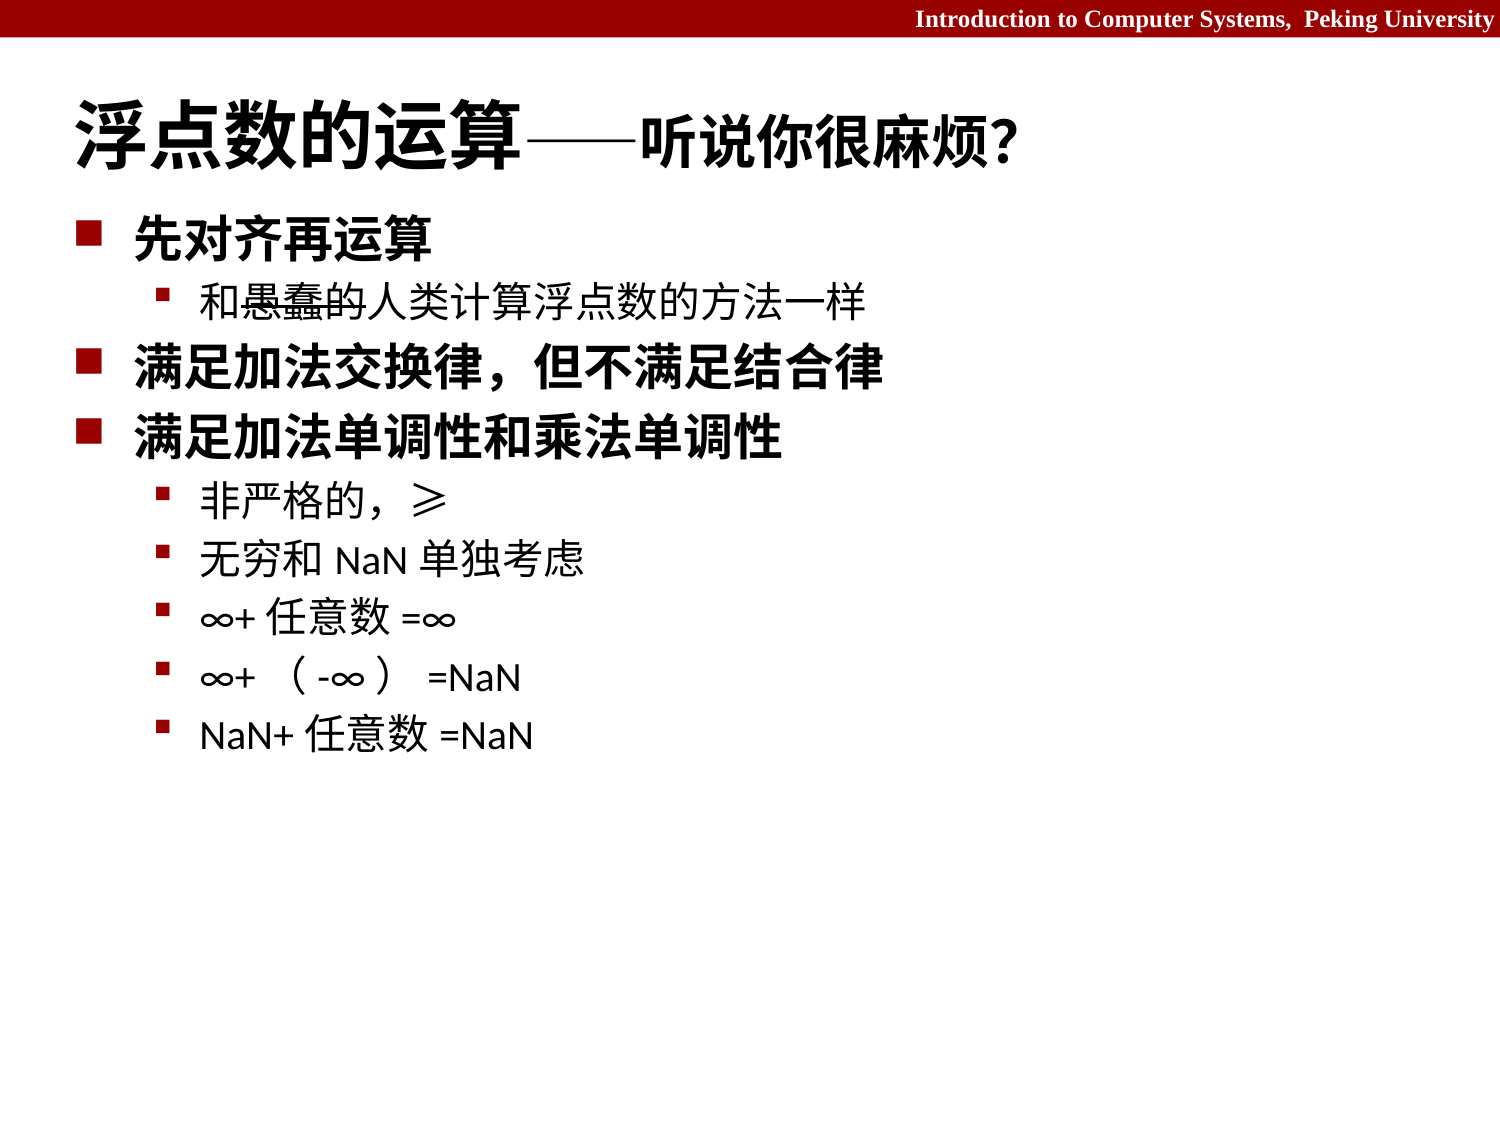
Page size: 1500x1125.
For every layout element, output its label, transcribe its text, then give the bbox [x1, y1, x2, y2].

list 先对齐再运算 和愚蠢的人类计算浮点数的方法一样 满足加法交换律，但不满足结合律 满足加法单调性和乘法单调性 非严格的，≥ 无穷和NaN单独考虑 ∞+任意数=∞ ∞+（-∞）=NaN NaN+任意数=NaN [62, 199, 1438, 1063]
title 浮点数的运算——听说你很麻烦？ [58, 71, 1305, 197]
